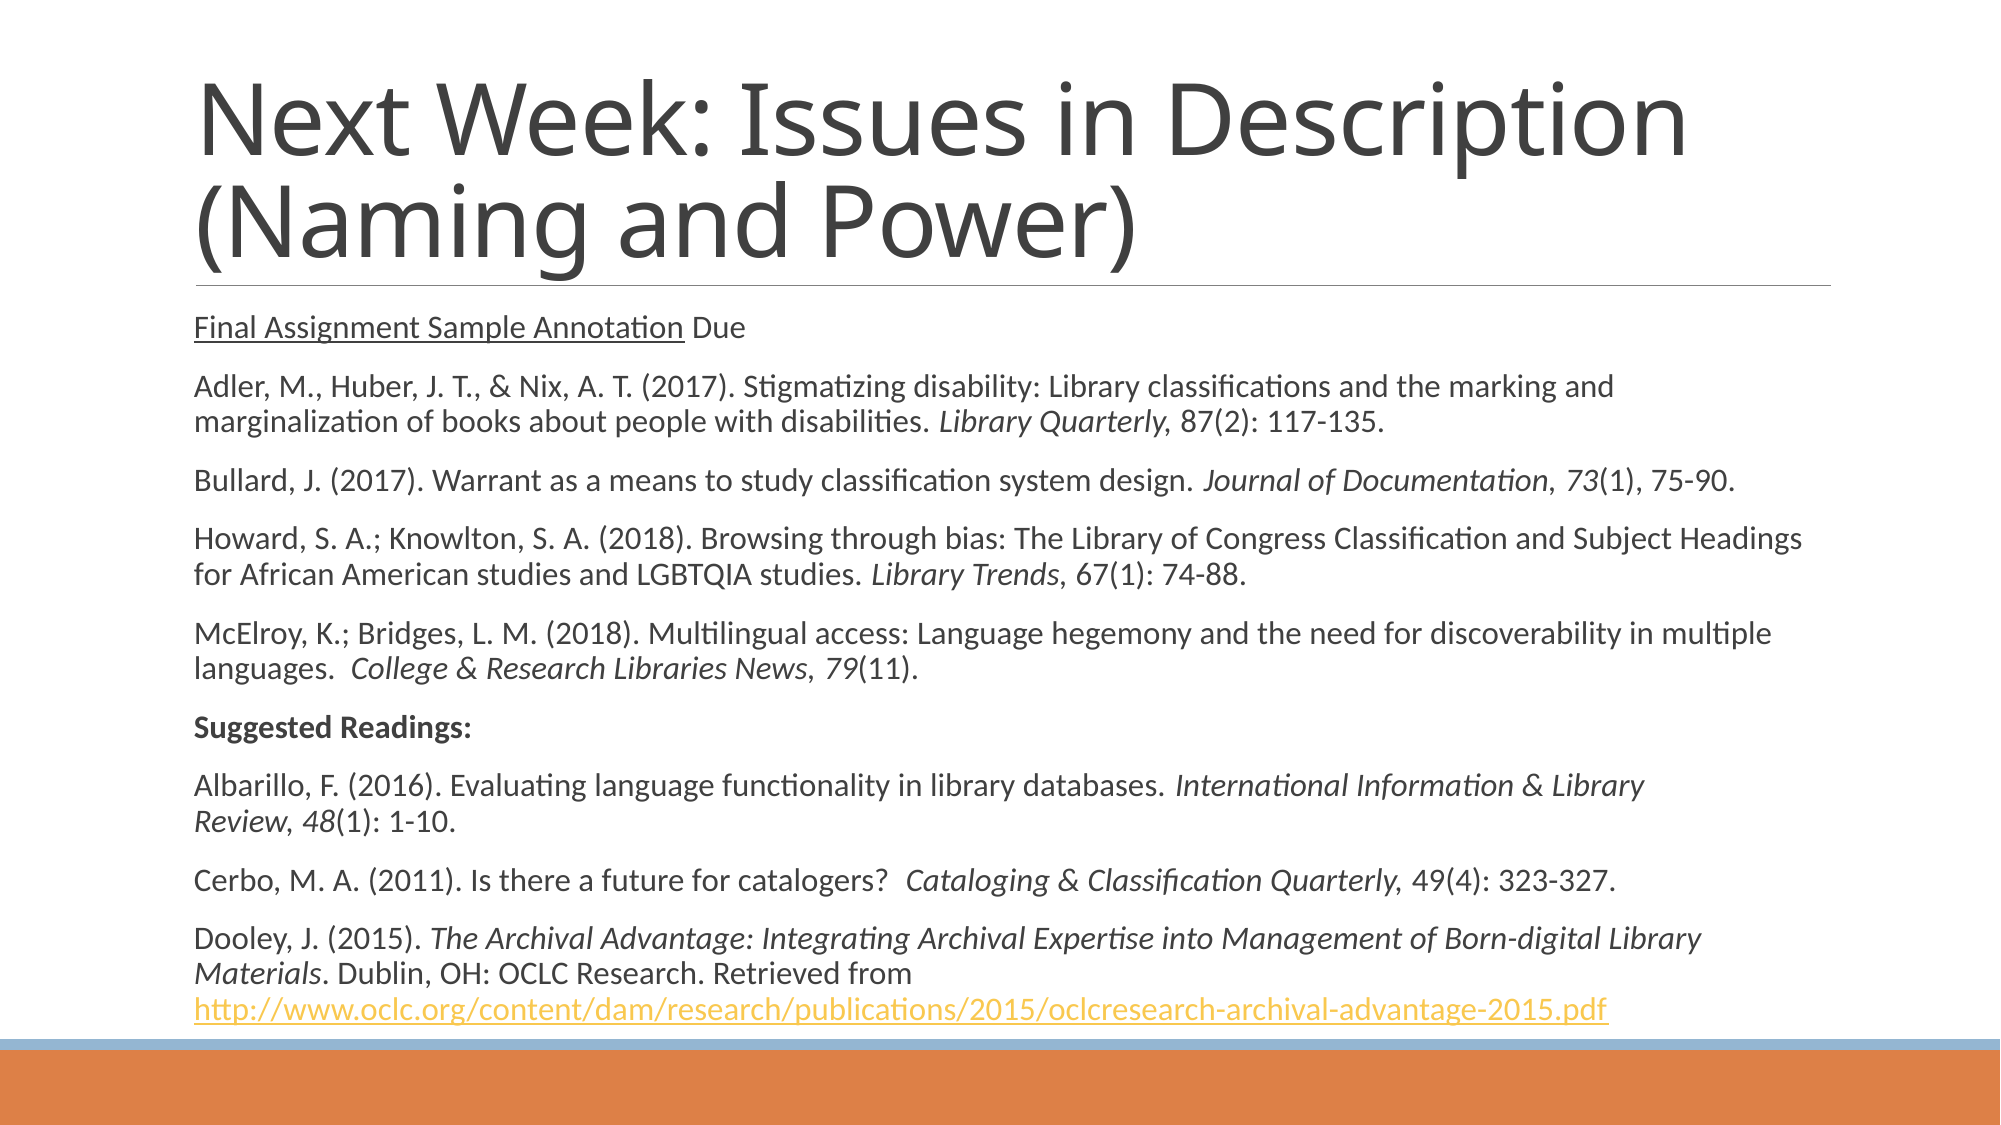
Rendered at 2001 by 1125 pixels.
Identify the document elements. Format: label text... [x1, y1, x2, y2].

list Final Assignment Sample Annotation Due Adler, M., Huber, J. T., & Nix, A. T. (2017). Stigmatizing disability: Library classifications and the marking and marginalization of books about people with disabilities. Library Quarterly, 87(2): 117-135. Bullard, J. (2017). Warrant as a means to study classification system design. Journal of Documentation, 73(1), 75-90. Howard, S. A.; Knowlton, S. A. (2018). Browsing through bias: The Library of Congress Classification and Subject Headings for African American studies and LGBTQIA studies. Library Trends, 67(1): 74-88. McElroy, K.; Bridges, L. M. (2018). Multilingual access: Language hegemony and the need for discoverability in multiple languages. College & Research Libraries News, 79(11). Suggested Readings: Albarillo, F. (2016). Evaluating language functionality in library databases. International Information & Library Review, 48(1): 1-10. Cerbo, M. A. (2011). Is there a future for catalogers? Cataloging & Classification Quarterly, 49(4): 323-327. Dooley, J. (2015). The Archival Advantage: Integrating Archival Expertise into Management of Born-digital Library Materials. Dublin, OH: OCLC Research. Retrieved from http://www.oclc.org/content/dam/research/publications/2015/oclcresearch-archival-advantage-2015.pdf [180, 302, 1830, 1038]
title Next Week: Issues in Description (Naming and Power) [180, 47, 1830, 285]
